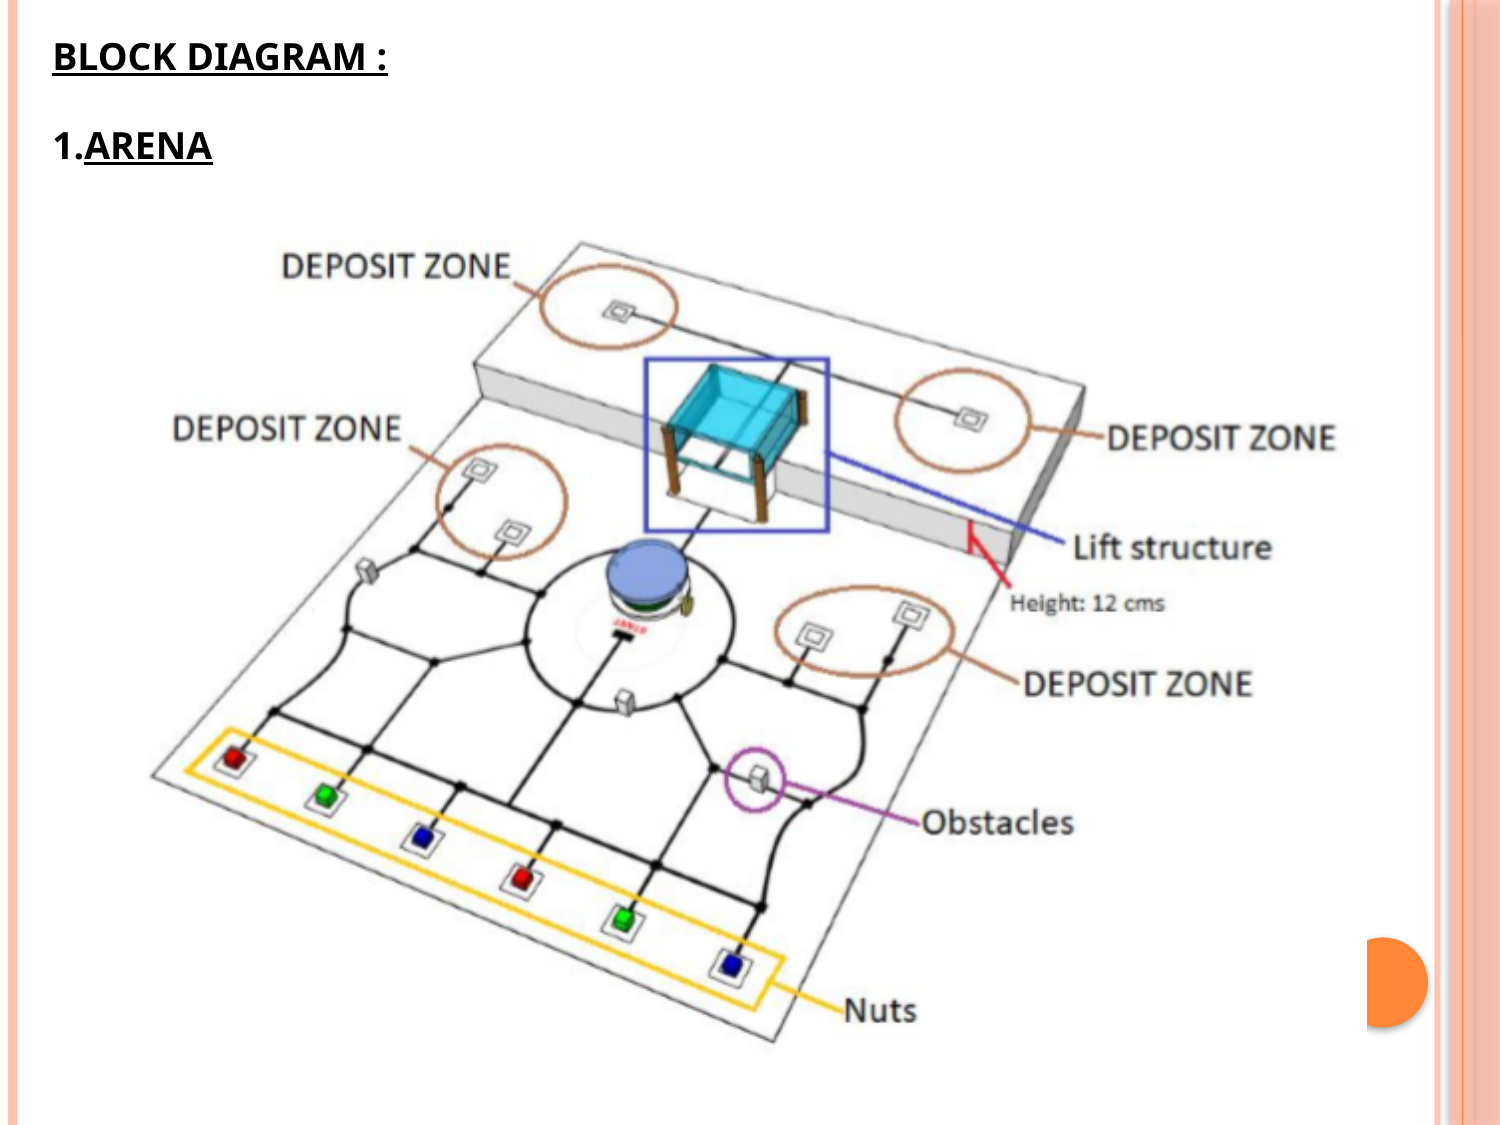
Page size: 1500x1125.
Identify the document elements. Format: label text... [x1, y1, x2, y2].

picture [124, 235, 1367, 1062]
text_box 1.ARENA [37, 114, 413, 175]
text_box BLOCK DIAGRAM : [37, 25, 600, 86]
